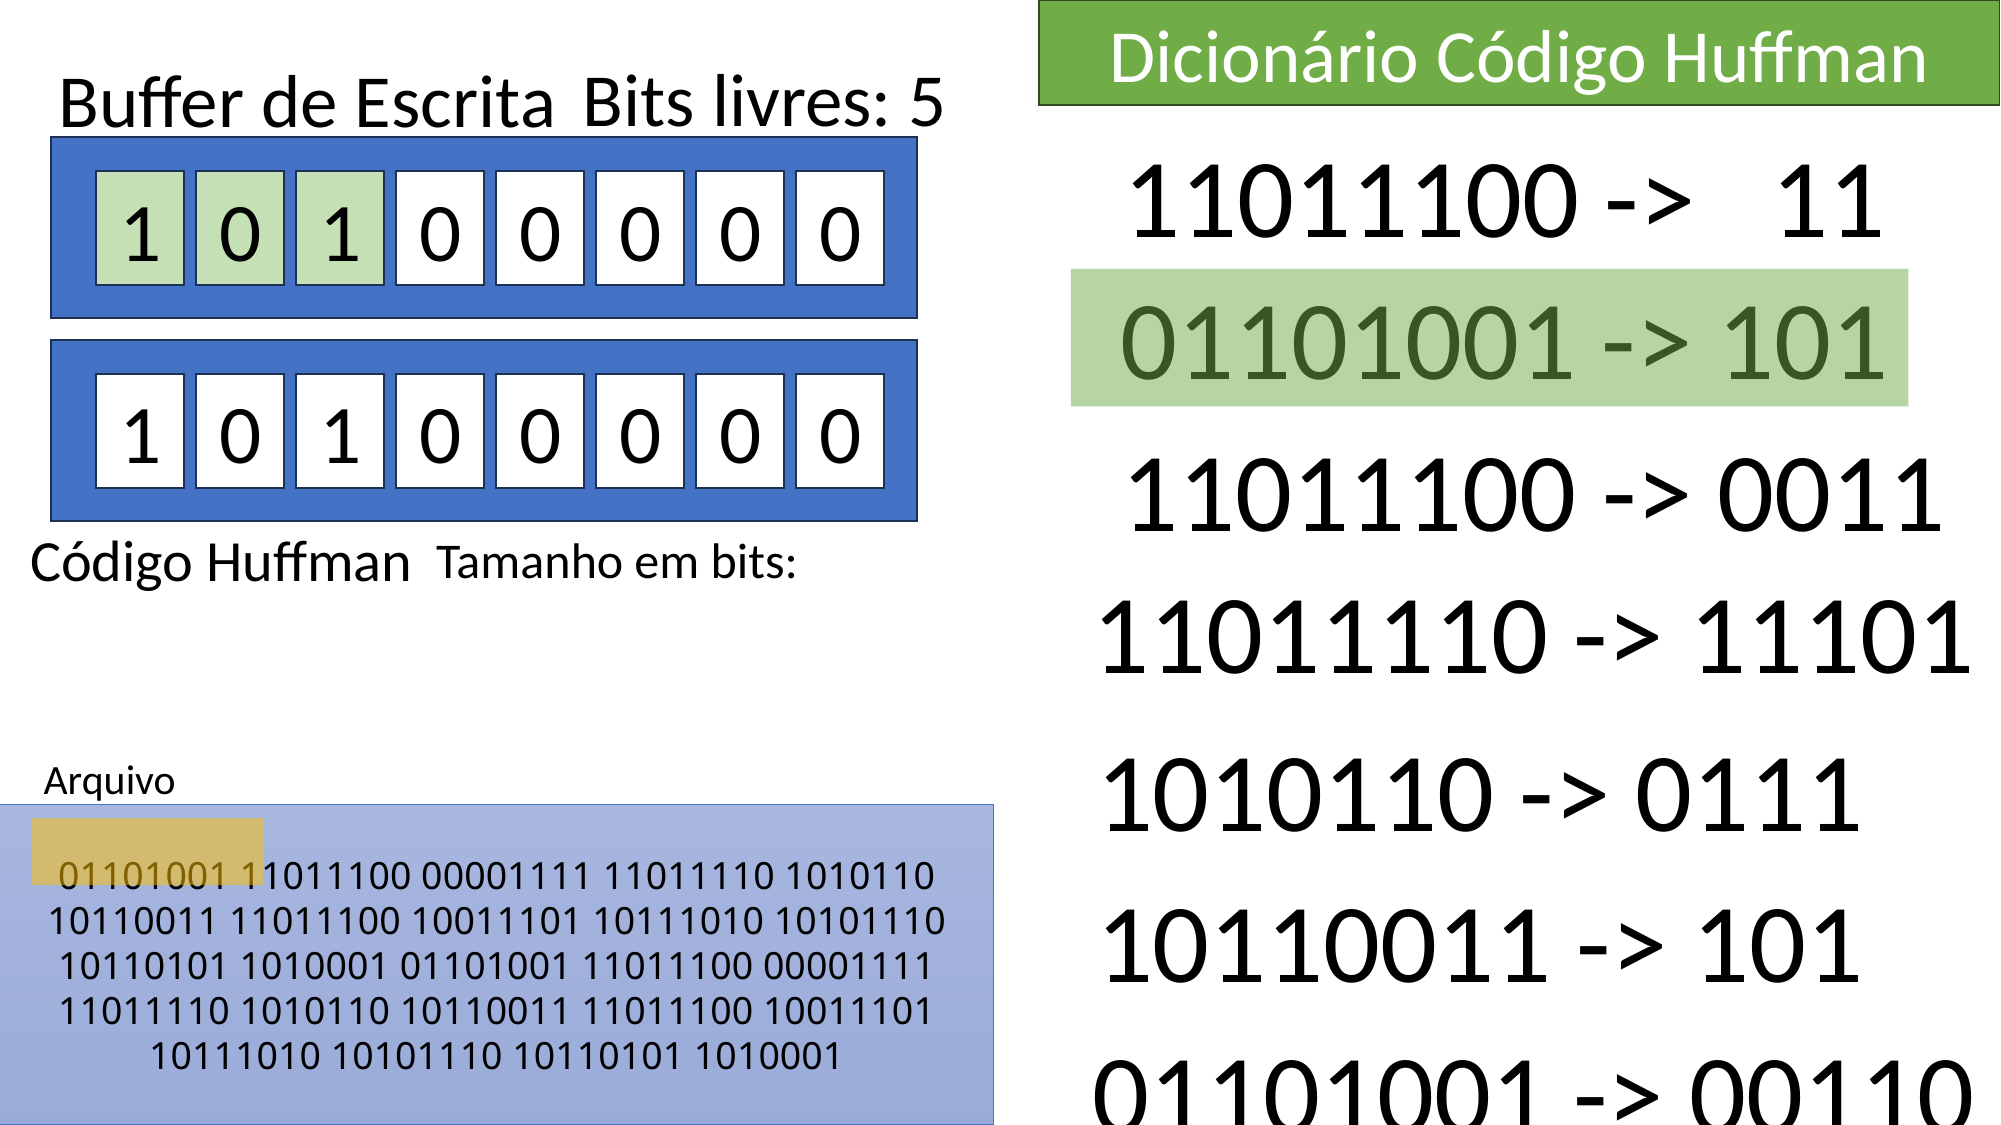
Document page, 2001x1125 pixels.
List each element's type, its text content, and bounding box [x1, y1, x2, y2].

text_box Dicionário Código Huffman [1038, 0, 2000, 106]
text_box 1 [295, 170, 385, 286]
text_box 1010110 -> 0111 [1014, 711, 1947, 862]
text_box Bits livres: 5 [556, 43, 974, 149]
text_box 1 [95, 373, 185, 489]
text_box 1 [295, 373, 385, 489]
text_box 11011110 -> 11101 [1067, 553, 2000, 704]
text_box [1070, 268, 1909, 407]
text_box [50, 149, 918, 319]
text_box Arquivo [12, 745, 208, 811]
text_box 1 [95, 170, 185, 286]
text_box 0 [195, 170, 285, 286]
text_box 11011100 -> 11 [1101, 117, 1909, 259]
text_box 0 [395, 170, 485, 286]
text_box 0 [795, 373, 885, 489]
text_box 01101001 11011100 00001111 11011110 1010110 10110011 11011100 10011101 10111010 10101110 10110101 1010001 01101001 11011100 00001111 11011110 1010110 10110011 11011100 10011101 10111010 10101110 10110101 1010001 [0, 804, 994, 1125]
text_box 0 [195, 373, 285, 489]
text_box Código Huffman [0, 515, 497, 601]
text_box 0 [795, 170, 885, 286]
text_box 0 [495, 373, 585, 489]
text_box [32, 818, 263, 886]
text_box 10110011 -> 101 [1014, 862, 1947, 1013]
text_box 01101001 -> 00110 [1067, 1013, 2000, 1125]
text_box 0 [695, 373, 785, 489]
text_box 0 [595, 170, 685, 286]
text_box Buffer de Escrita [32, 45, 584, 151]
text_box 01101001 -> 101 [1039, 259, 1972, 410]
text_box [50, 339, 918, 521]
text_box 0 [395, 373, 485, 489]
text_box 0 [595, 373, 685, 489]
text_box 0 [495, 170, 585, 286]
text_box 0 [695, 170, 785, 286]
text_box Tamanho em bits: [421, 521, 948, 597]
text_box 11011100 -> 0011 [1067, 411, 2000, 553]
